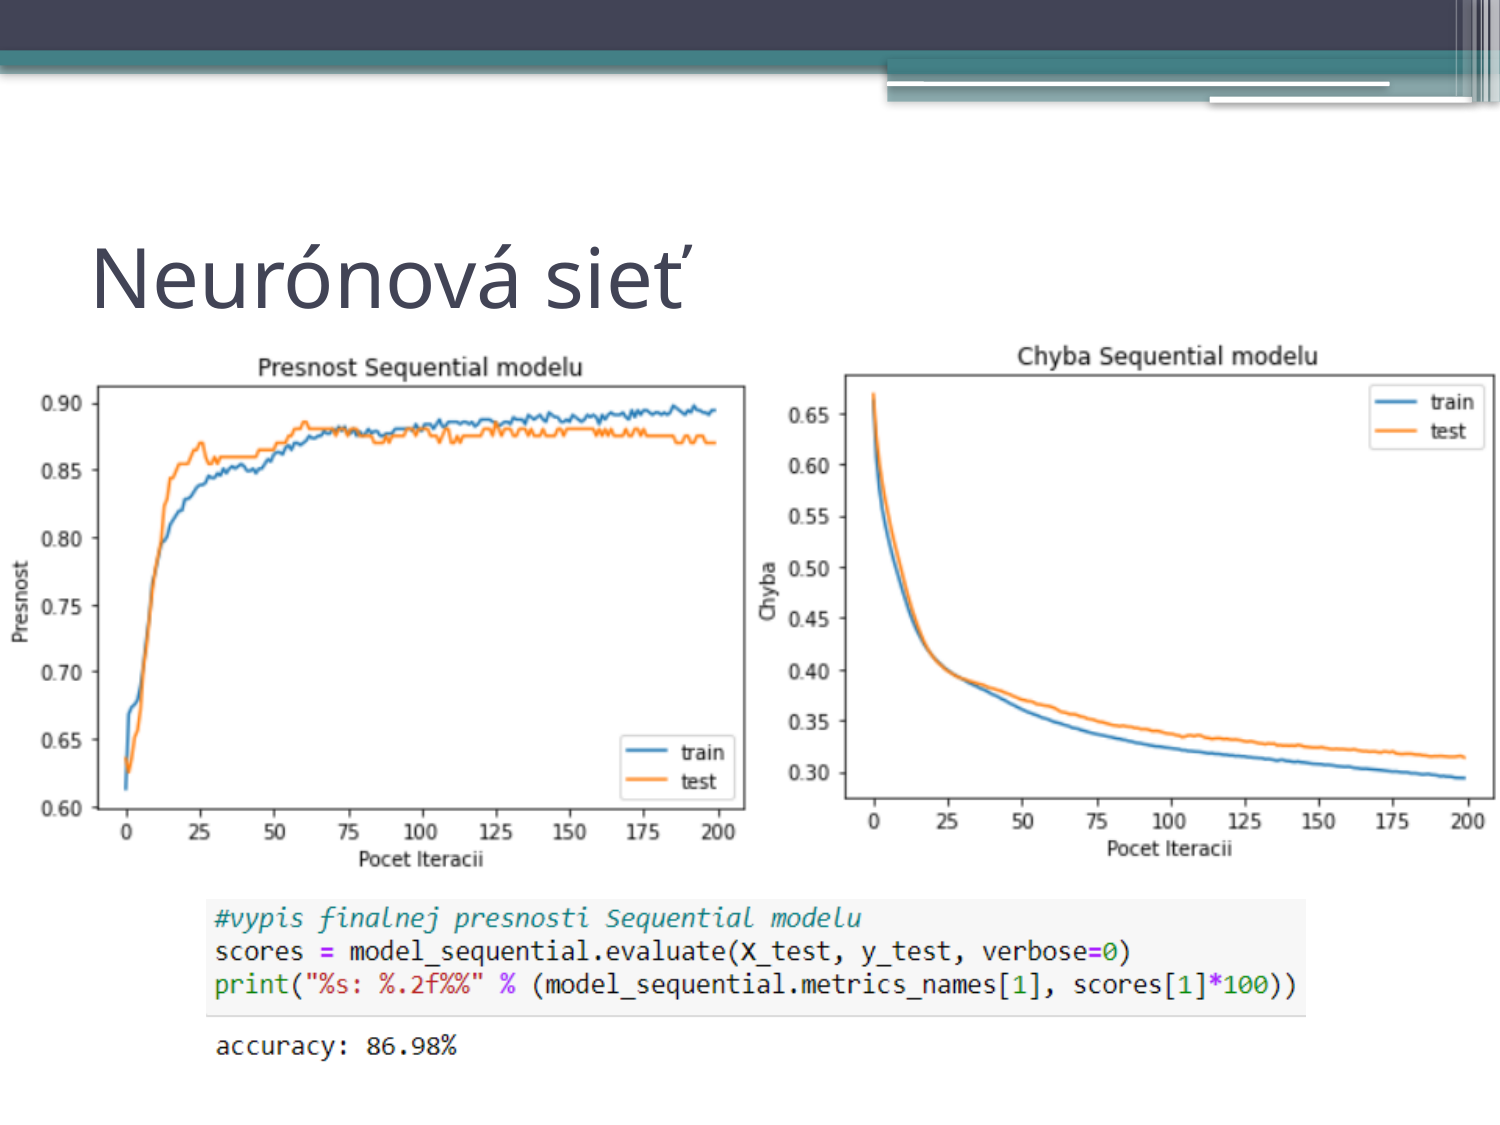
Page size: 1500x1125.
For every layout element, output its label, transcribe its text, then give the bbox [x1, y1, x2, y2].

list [7, 350, 751, 873]
picture [206, 899, 1306, 1066]
title Neurónová sieť [75, 187, 1425, 348]
picture [749, 332, 1500, 867]
